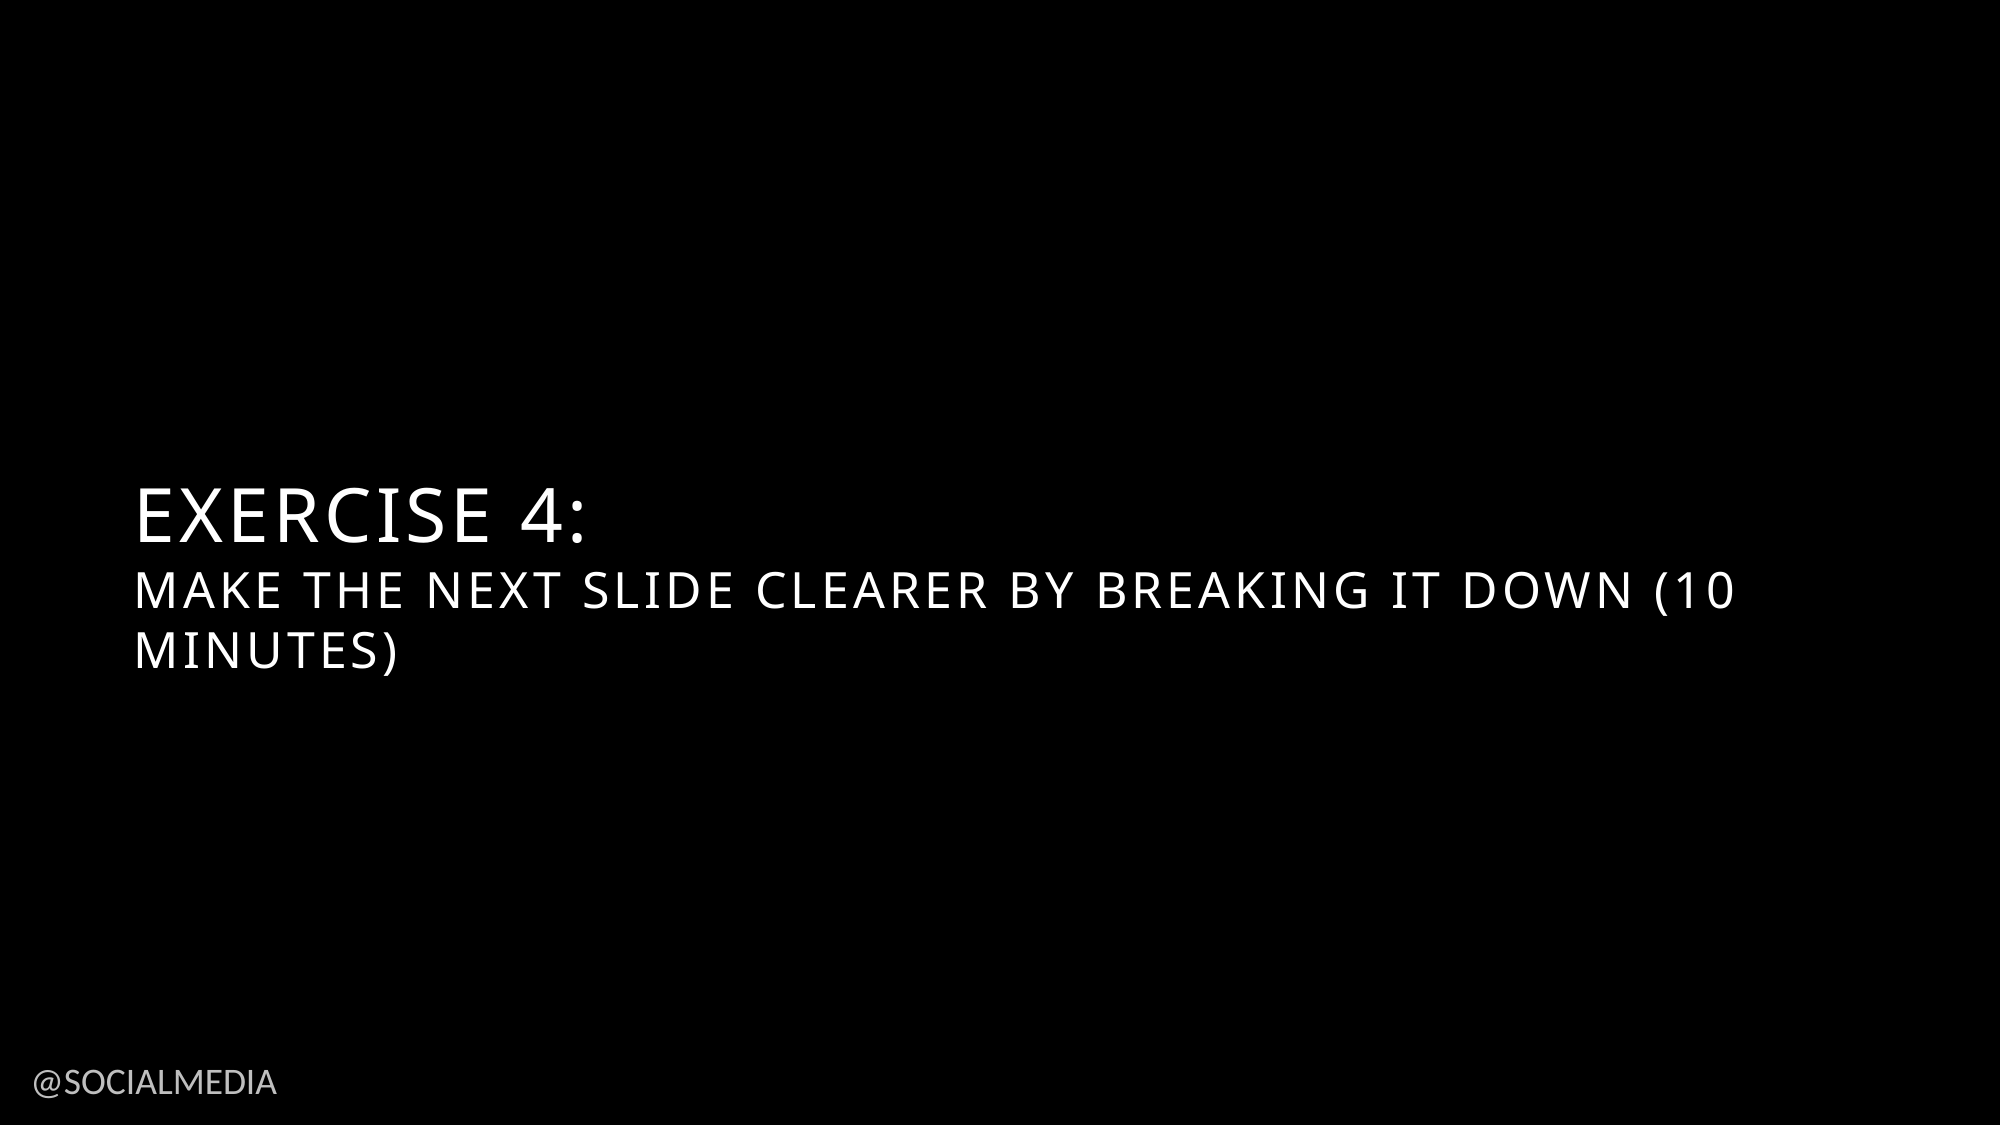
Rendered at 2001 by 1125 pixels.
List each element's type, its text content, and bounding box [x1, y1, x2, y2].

title Exercise 4: Make the next slide clearer by breaking it down (10 minutes) [133, 420, 1859, 726]
